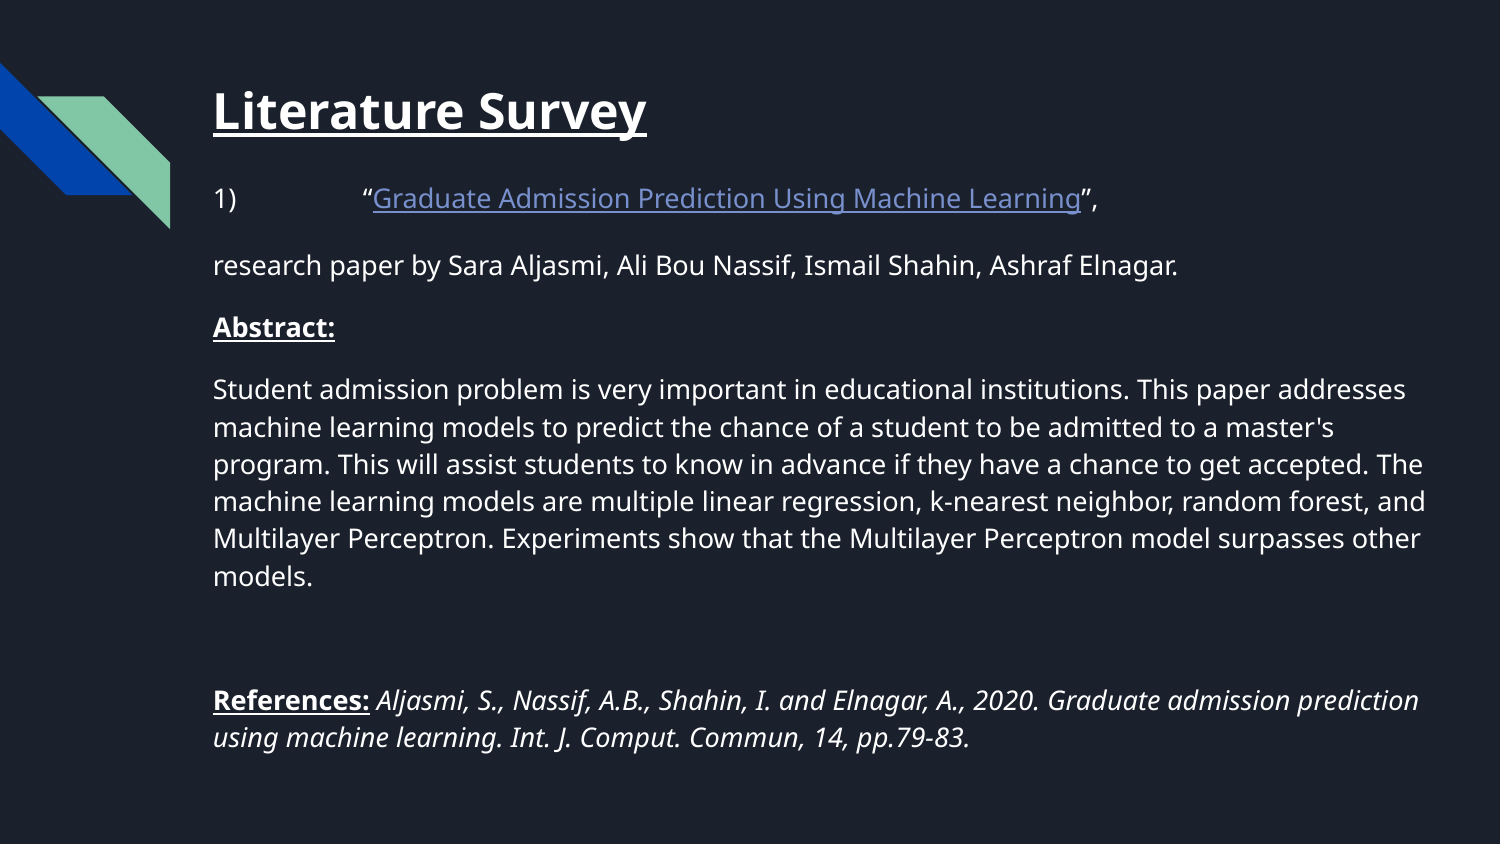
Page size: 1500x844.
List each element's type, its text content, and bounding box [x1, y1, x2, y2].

list 1) “Graduate Admission Prediction Using Machine Learning”, research paper by Sara Aljasmi, Ali Bou Nassif, Ismail Shahin, Ashraf Elnagar. Abstract: Student admission problem is very important in educational institutions. This paper addresses machine learning models to predict the chance of a student to be admitted to a master's program. This will assist students to know in advance if they have a chance to get accepted. The machine learning models are multiple linear regression, k-nearest neighbor, random forest, and Multilayer Perceptron. Experiments show that the Multilayer Perceptron model surpasses other models. References: Aljasmi, S., Nassif, A.B., Shahin, I. and Elnagar, A., 2020. Graduate admission prediction using machine learning. Int. J. Comput. Commun, 14, pp.79-83. [212, 161, 1452, 834]
title Literature Survey [212, 64, 1368, 161]
